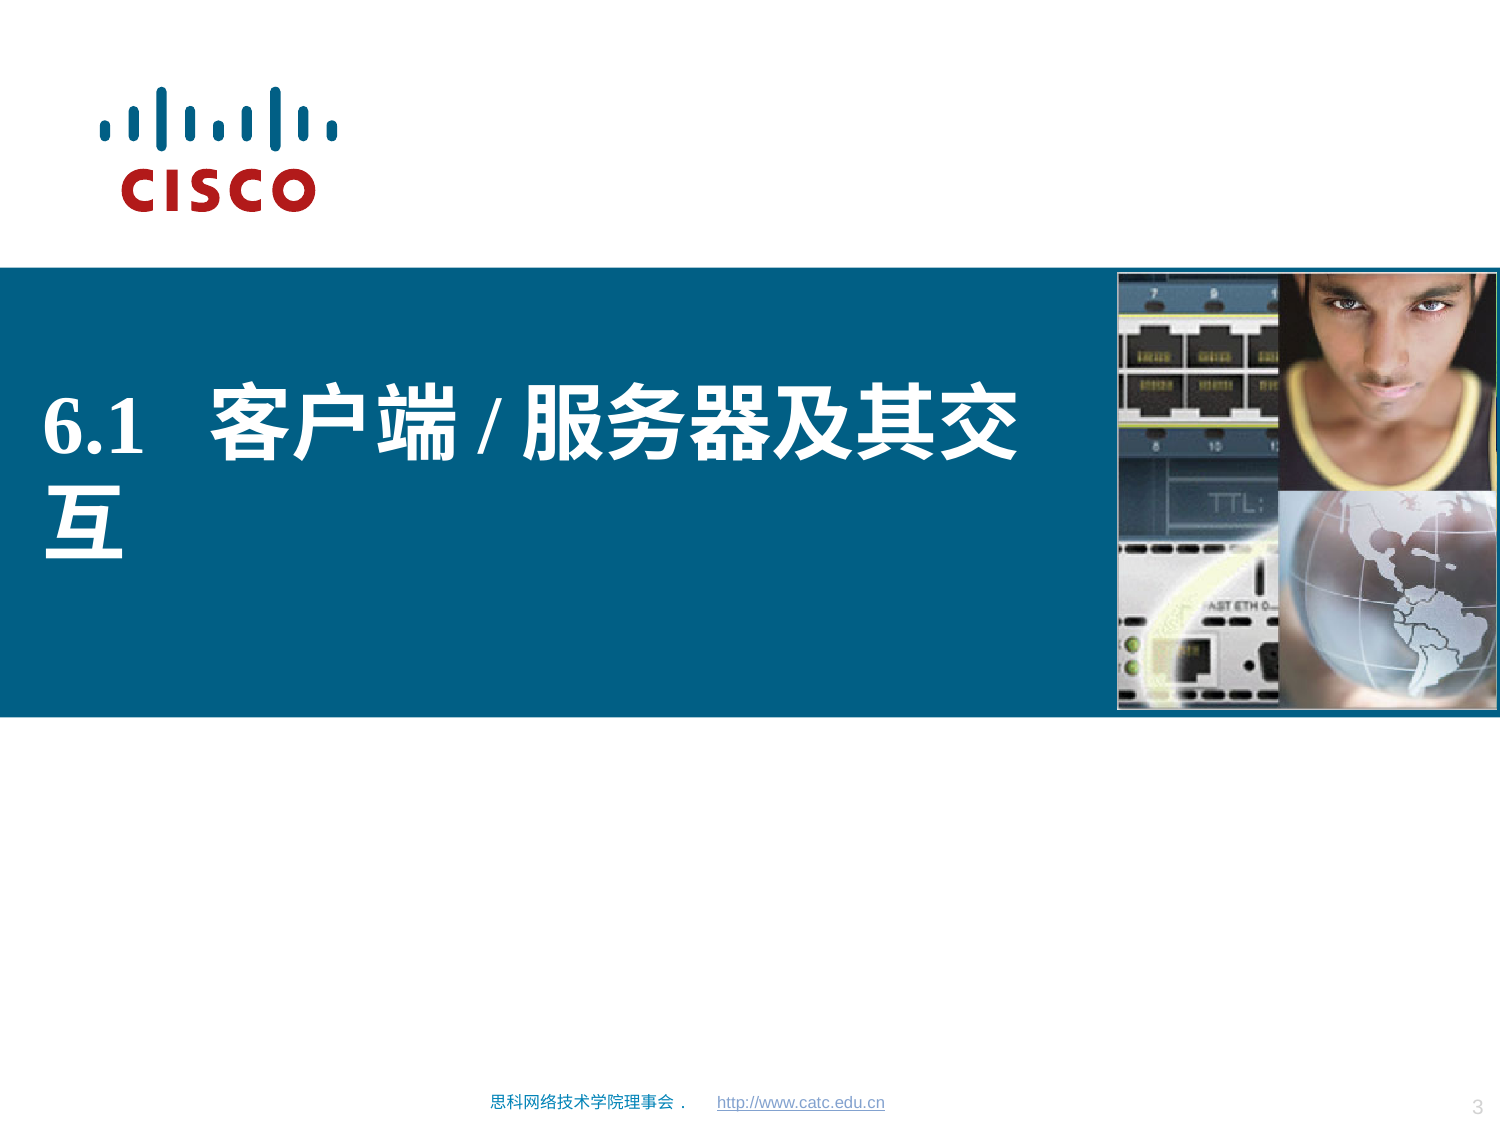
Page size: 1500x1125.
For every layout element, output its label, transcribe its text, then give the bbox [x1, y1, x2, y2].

title 6.1 客户端/服务器及其交互 [29, 363, 1093, 578]
picture [546, 1102, 556, 1109]
picture [491, 1095, 497, 1102]
picture [1118, 273, 1496, 709]
picture [608, 1095, 621, 1109]
picture [642, 1101, 656, 1108]
